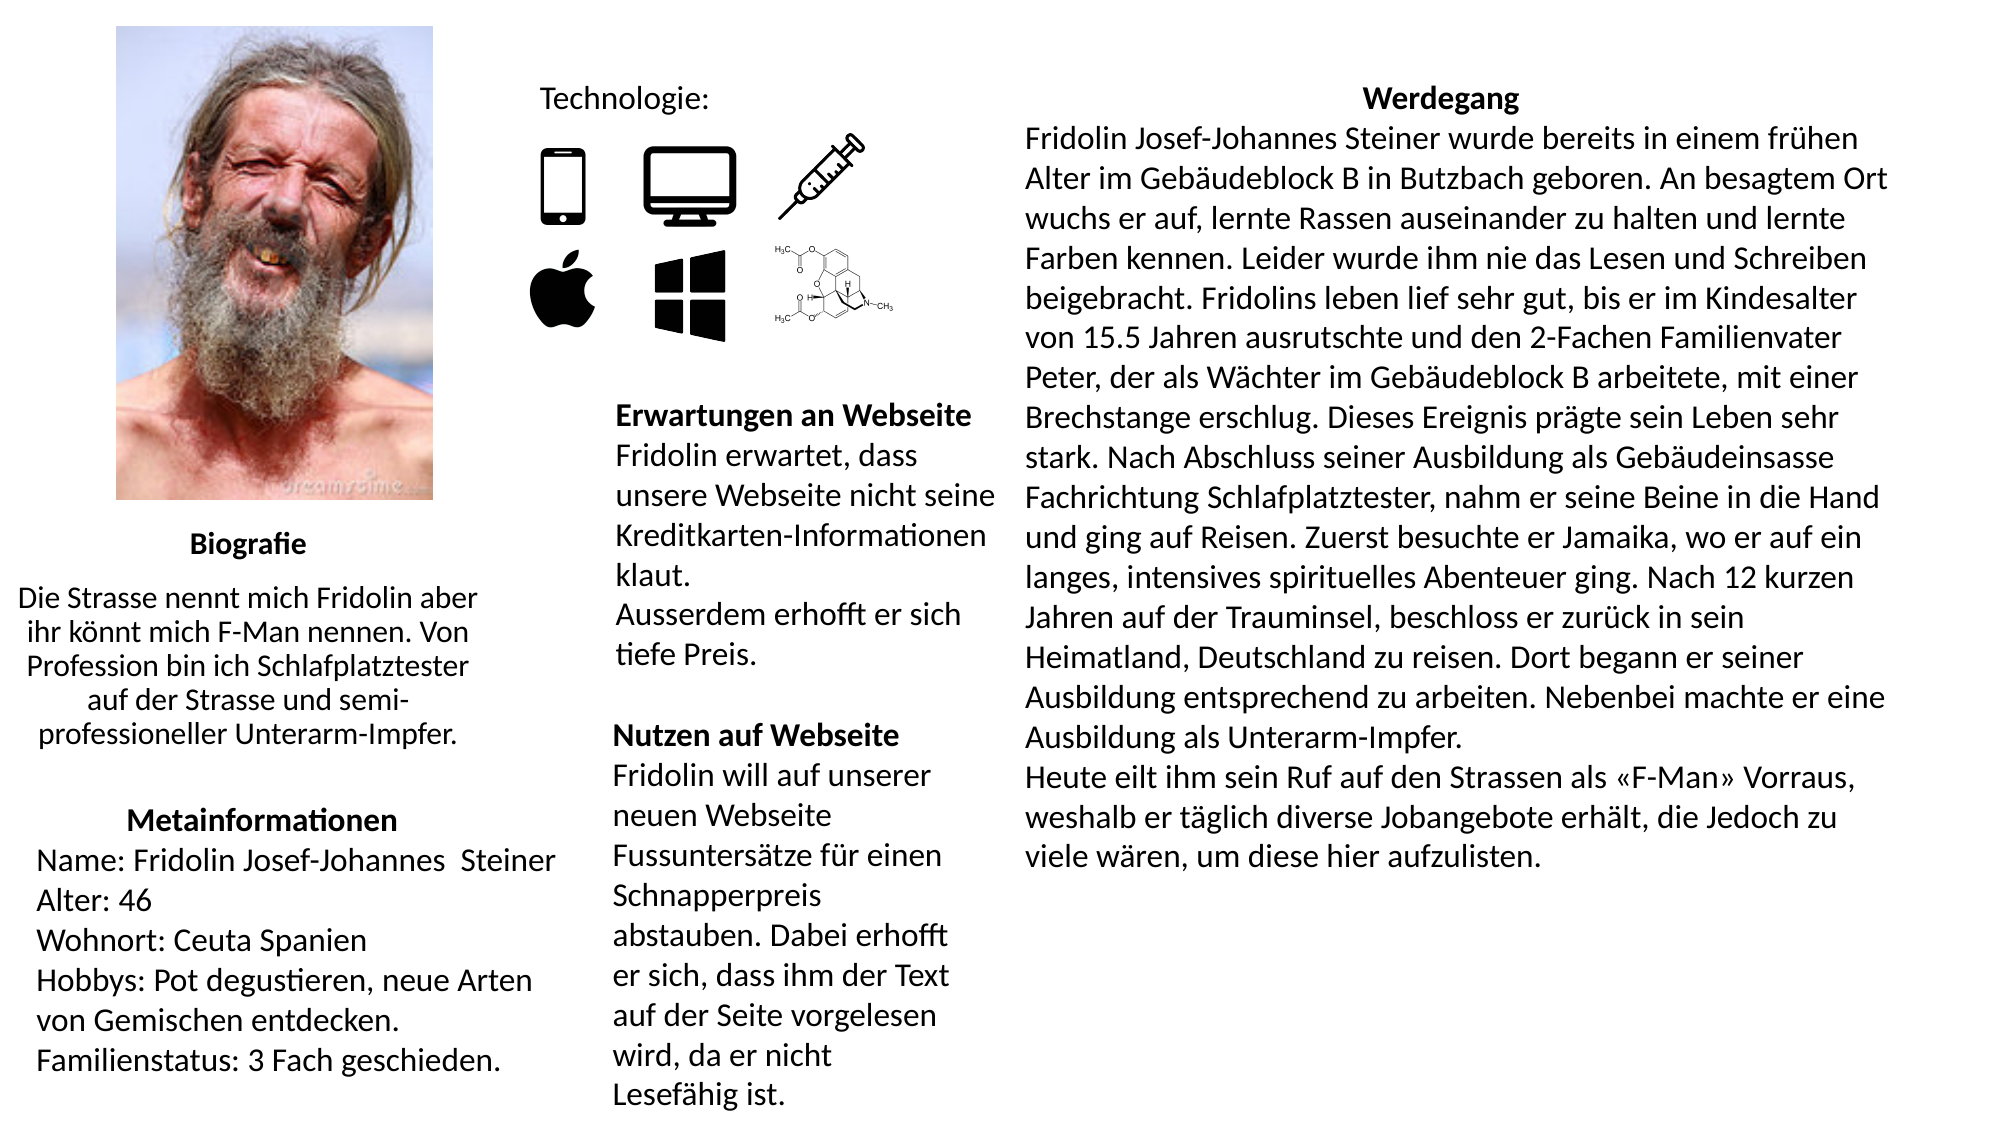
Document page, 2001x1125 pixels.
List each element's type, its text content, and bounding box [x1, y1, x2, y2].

picture [773, 244, 895, 325]
text_box Metainformationen Name: Fridolin Josef-Johannes Steiner Alter: 46 Wohnort: Ceuta Spanien Hobbys: Pot degustieren, neue Arten von Gemischen entdecken. Familienstatus: 3 Fach geschieden. [21, 791, 597, 1125]
picture [778, 133, 865, 220]
subtitle Biografie Die Strasse nennt mich Fridolin aber ihr könnt mich F-Man nennen. Von Profession bin ich Schlafplatztester auf der Strasse und semi-professioneller Unterarm-Impfer. [0, 519, 499, 792]
text_box Technologie: [525, 68, 738, 124]
text_box Nutzen auf Webseite Fridolin will auf unserer neuen Webseite Fussuntersätze für einen Schnapperpreis abstauben. Dabei erhofft er sich, dass ihm der Text auf der Seite vorgelesen wird, da er nicht Lesefähig ist. [597, 705, 981, 1125]
picture [485, 133, 749, 342]
text_box Erwartungen an Webseite Fridolin erwartet, dass unsere Webseite nicht seine Kreditkarten-Informationen klaut. Ausserdem erhofft er sich tiefe Preis. [600, 385, 1016, 680]
picture [524, 148, 601, 225]
text_box Werdegang Fridolin Josef-Johannes Steiner wurde bereits in einem frühen Alter im Gebäudeblock B in Butzbach geboren. An besagtem Ort wuchs er auf, lernte Rassen auseinander zu halten und lernte Farben kennen. Leider wurde ihm nie das Lesen und Schreiben beigebracht. Fridolins leben lief sehr gut, bis er im Kindesalter von 15.5 Jahren ausrutschte und den 2-Fachen Familienvater Peter, der als Wächter im Gebäudeblock B arbeitete, mit einer Brechstange erschlug. Dieses Ereignis prägte sein Leben sehr stark. Nach Abschluss seiner Ausbildung als Gebäudeinsasse Fachrichtung Schlafplatztester, nahm er seine Beine in die Hand und ging auf Reisen. Zuerst besuchte er Jamaika, wo er auf ein langes, intensives spirituelles Abenteuer ging. Nach 12 kurzen Jahren auf der Trauminsel, beschloss er zurück in sein Heimatland, Deutschland zu reisen. Dort begann er seiner Ausbildung entsprechend zu arbeiten. Nebenbei machte er eine Ausbildung als Unterarm-Impfer. Heute eilt ihm sein Ruf auf den Strassen als «F-Man» Vorraus, weshalb er täglich diverse Jobangebote erhält, die Jedoch zu viele wären, um diese hier aufzulisten. [1010, 68, 1917, 882]
picture [116, 26, 433, 500]
